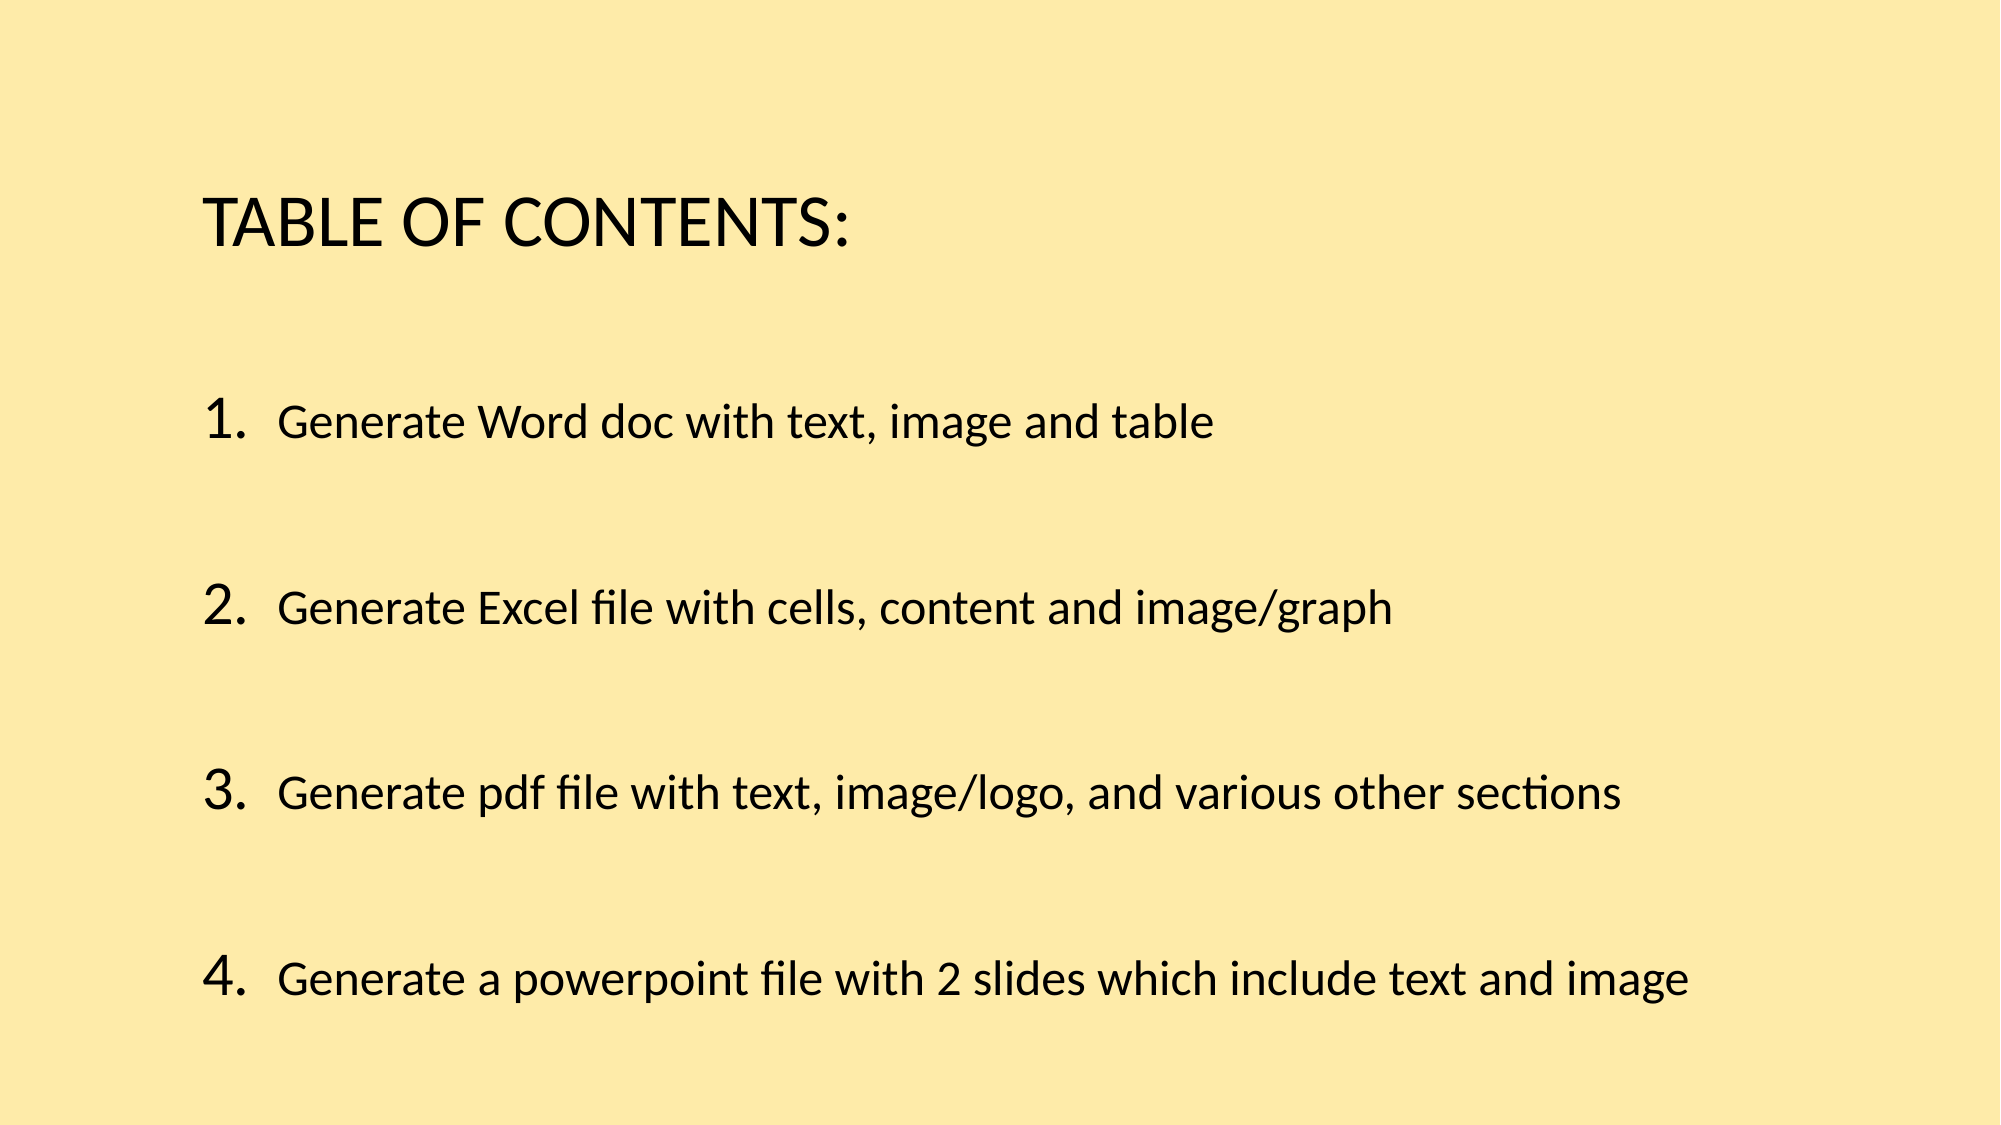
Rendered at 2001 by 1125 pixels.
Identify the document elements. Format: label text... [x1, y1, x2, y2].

list Generate Word doc with text, image and table Generate Excel file with cells, content and image/graph Generate pdf file with text, image/logo, and various other sections Generate a powerpoint file with 2 slides which include text and image [187, 369, 1813, 1024]
title Table of contents: [187, 101, 1813, 344]
